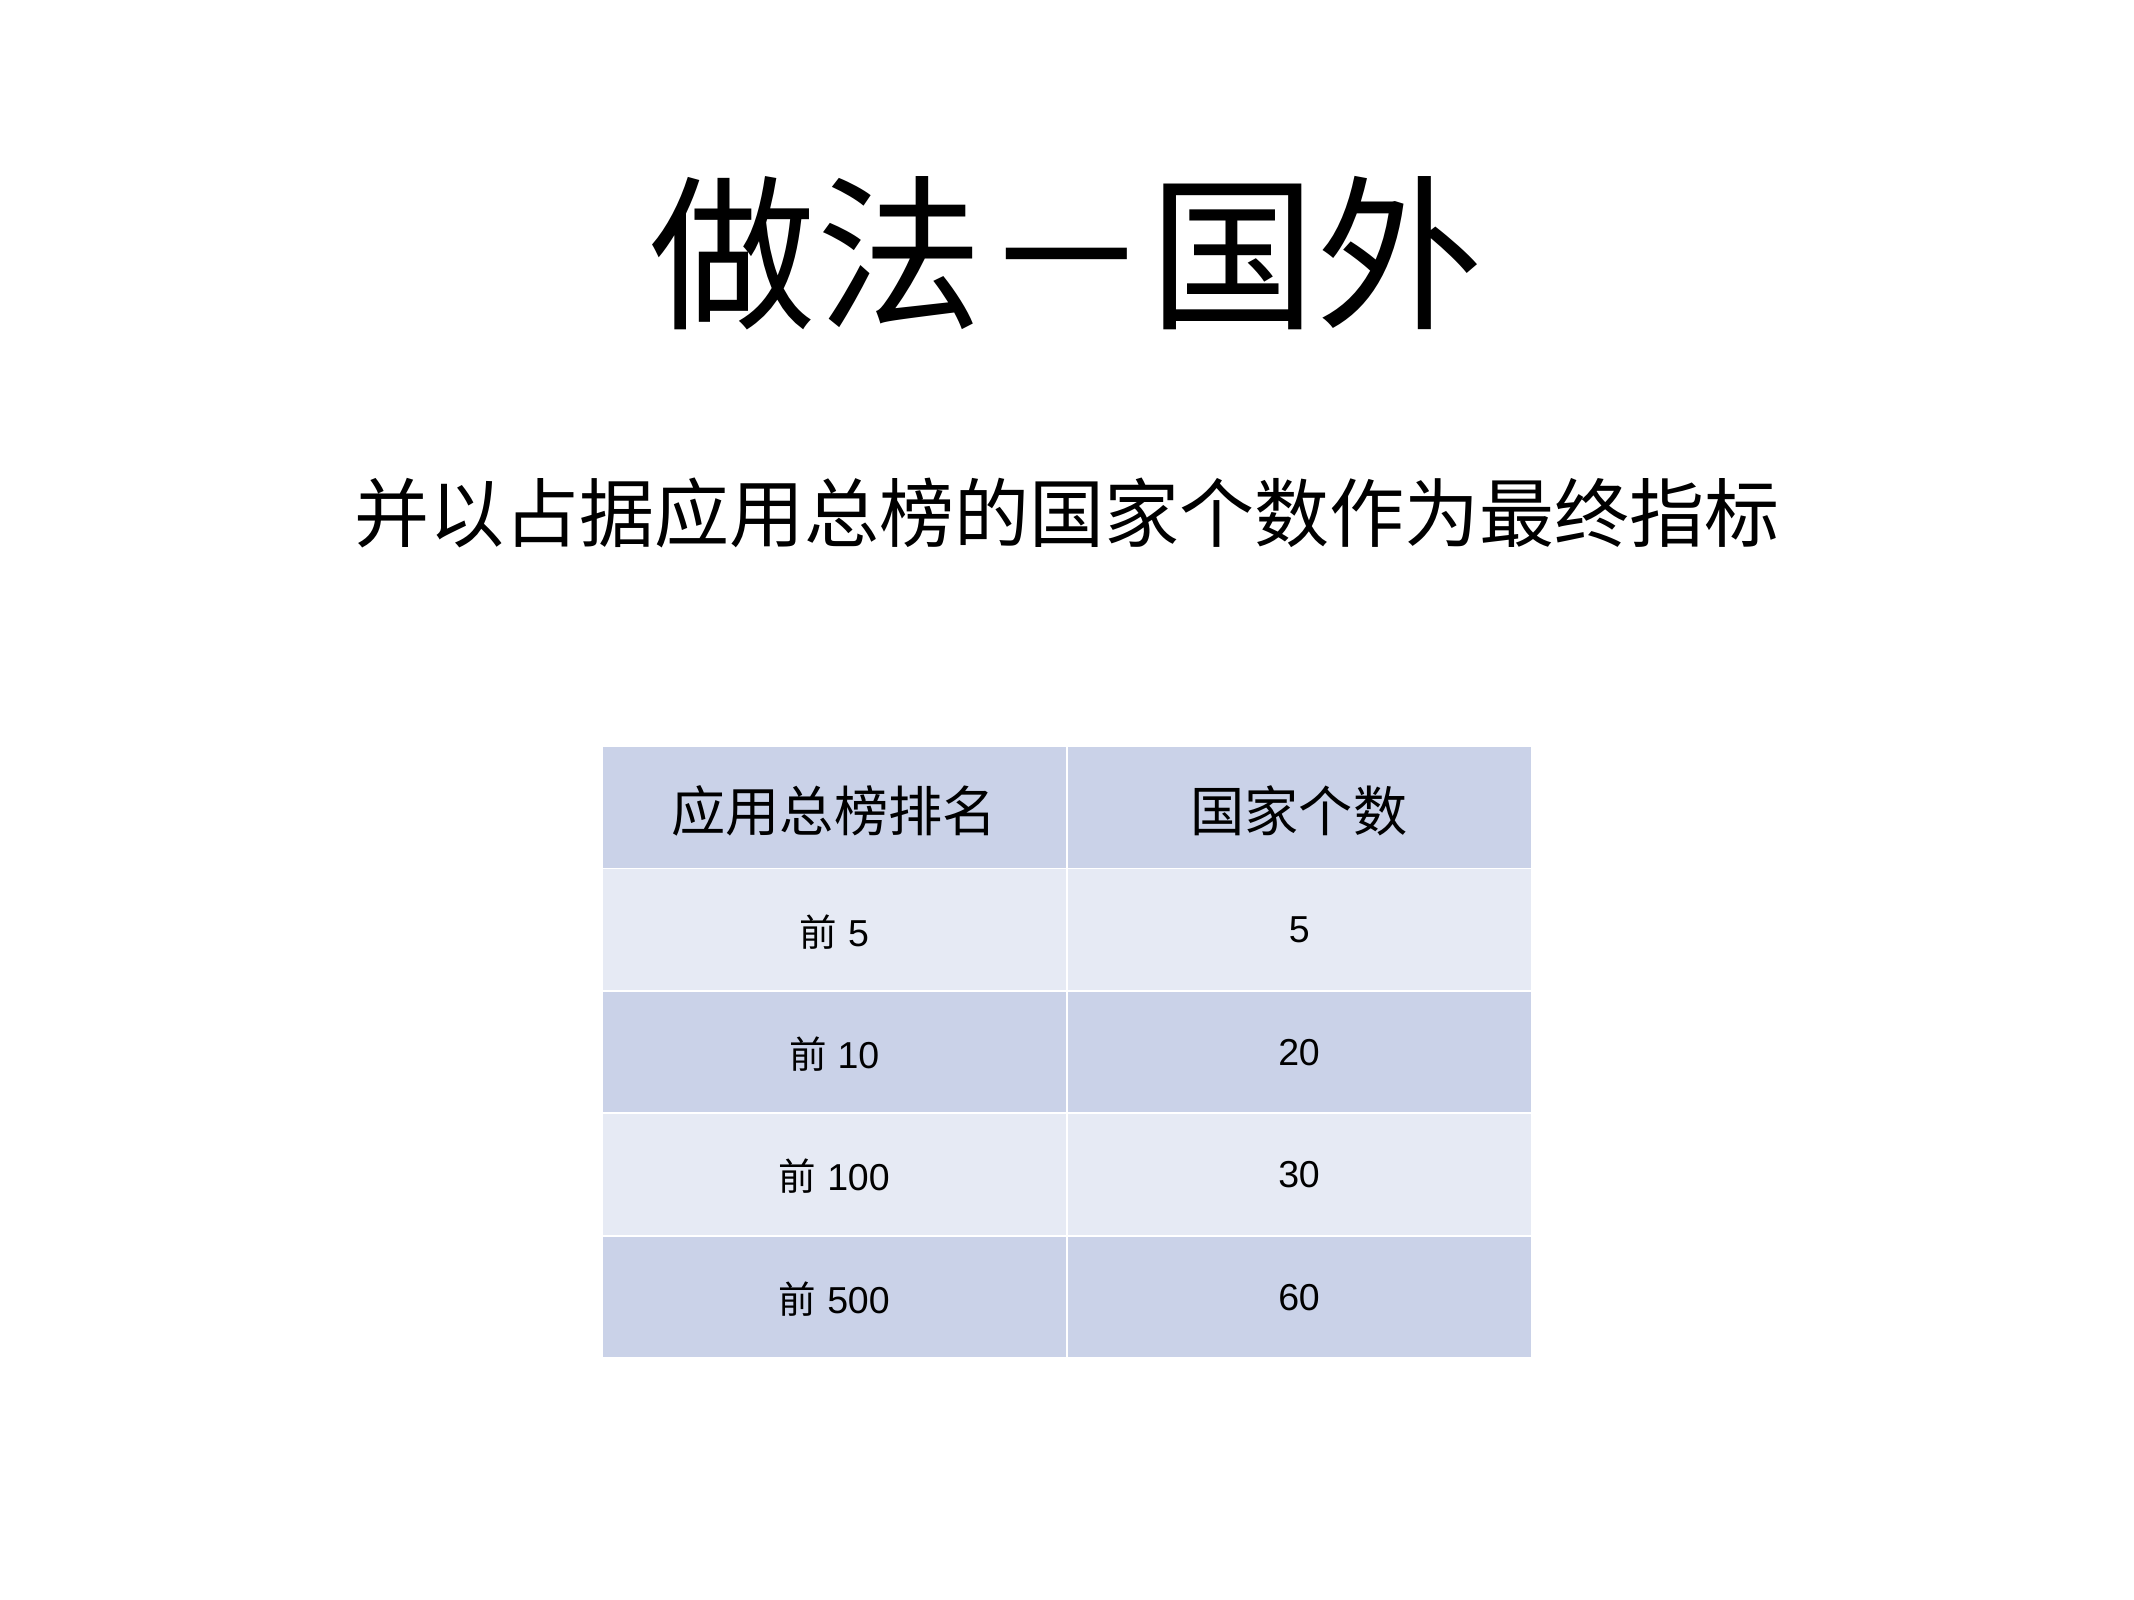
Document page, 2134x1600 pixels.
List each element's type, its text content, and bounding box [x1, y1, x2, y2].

table_cell 20 [1068, 992, 1531, 1112]
table_cell 前5 [603, 869, 1066, 990]
table_cell 前100 [603, 1114, 1066, 1235]
table_header 国家个数 [1068, 747, 1531, 868]
table_cell 前10 [603, 992, 1066, 1112]
table_cell 60 [1068, 1237, 1531, 1357]
table_cell 前500 [603, 1237, 1066, 1357]
table_cell 30 [1068, 1114, 1531, 1235]
table_cell 5 [1068, 869, 1531, 990]
title 做法－国外 [155, 72, 1978, 428]
table_header 应用总榜排名 [603, 747, 1066, 868]
text_box 并以占据应用总榜的国家个数作为最终指标 [345, 458, 1788, 565]
